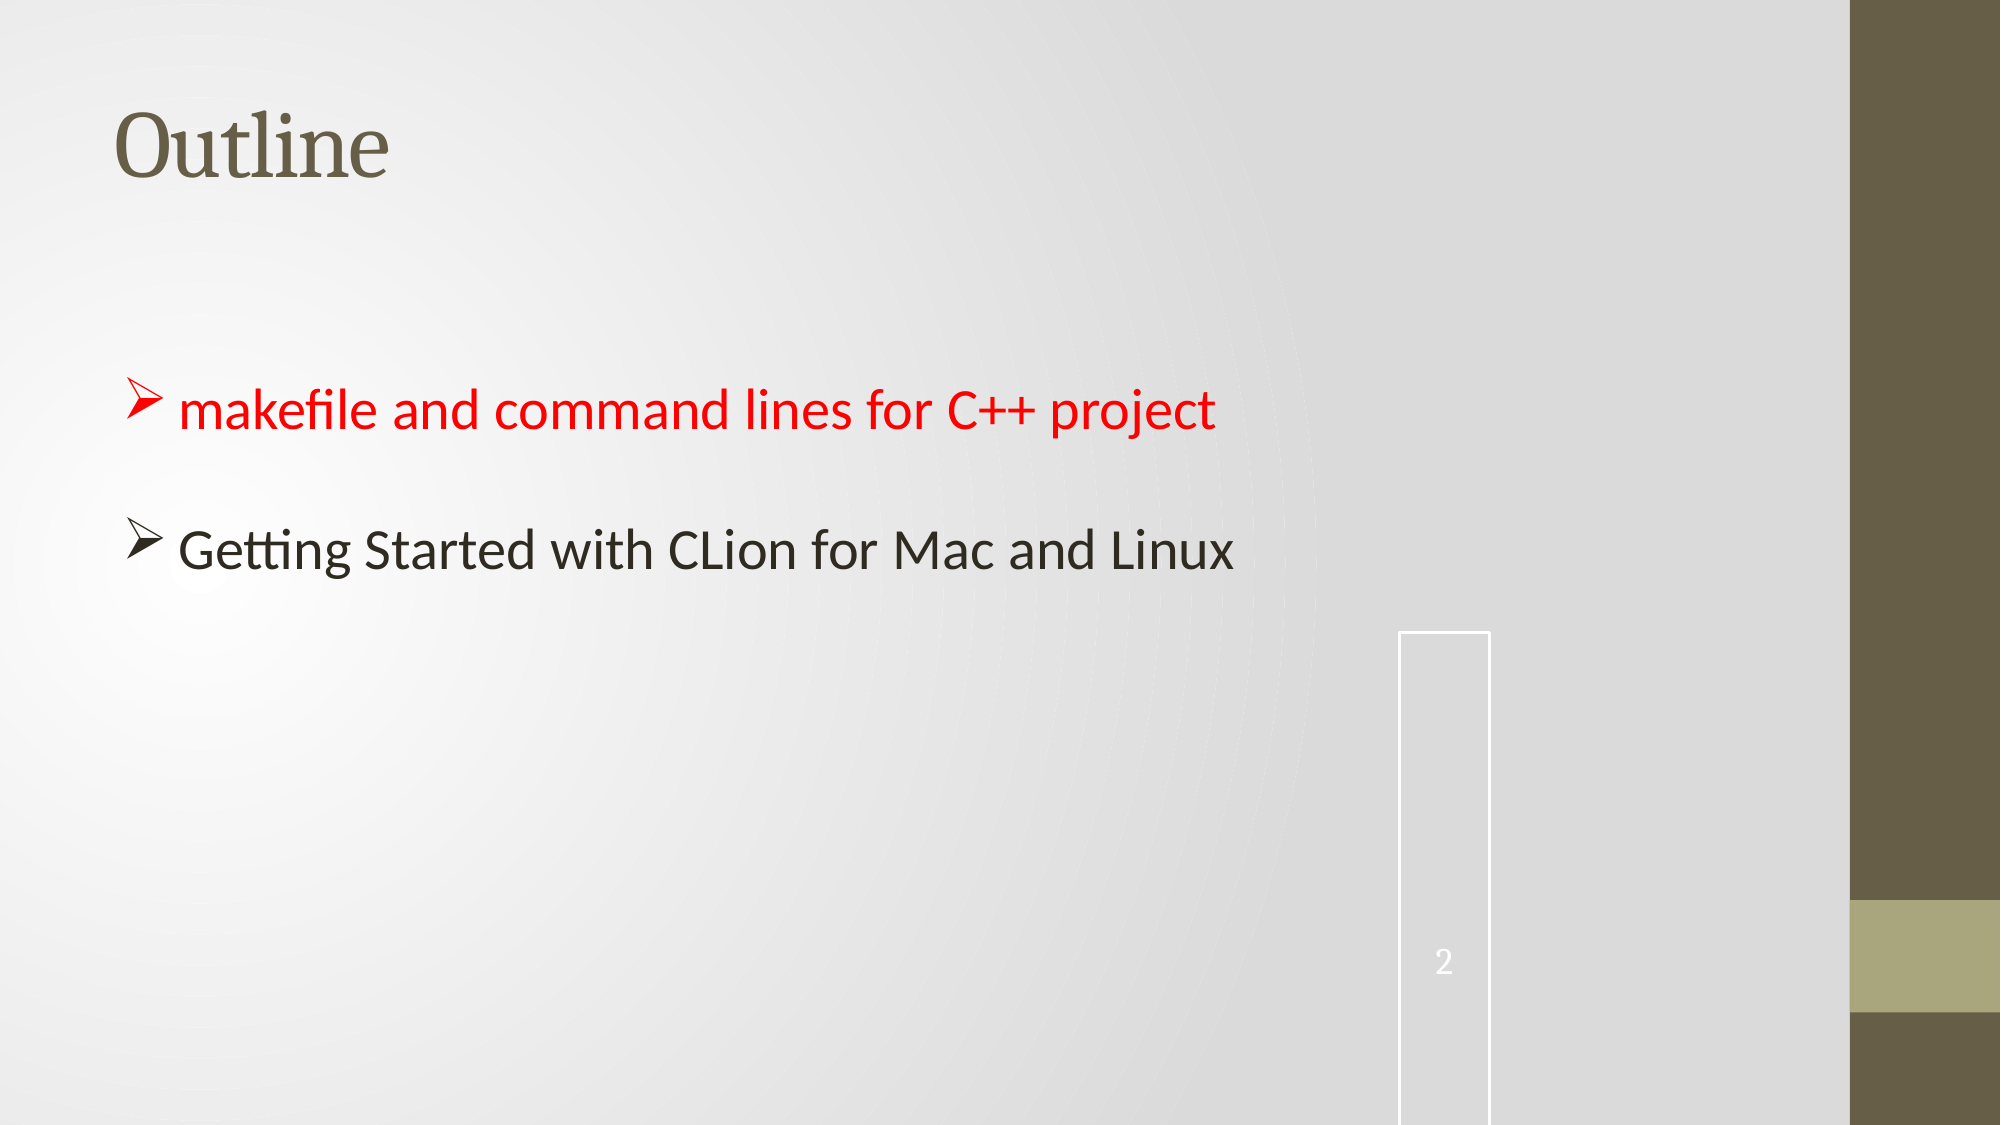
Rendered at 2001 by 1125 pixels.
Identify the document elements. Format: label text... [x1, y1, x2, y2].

text_box makefile and command lines for C++ project Getting Started with CLion for Mac and Linux [107, 293, 1250, 589]
slide_number 2 [1398, 631, 1491, 1125]
title Outline [99, 45, 1767, 233]
